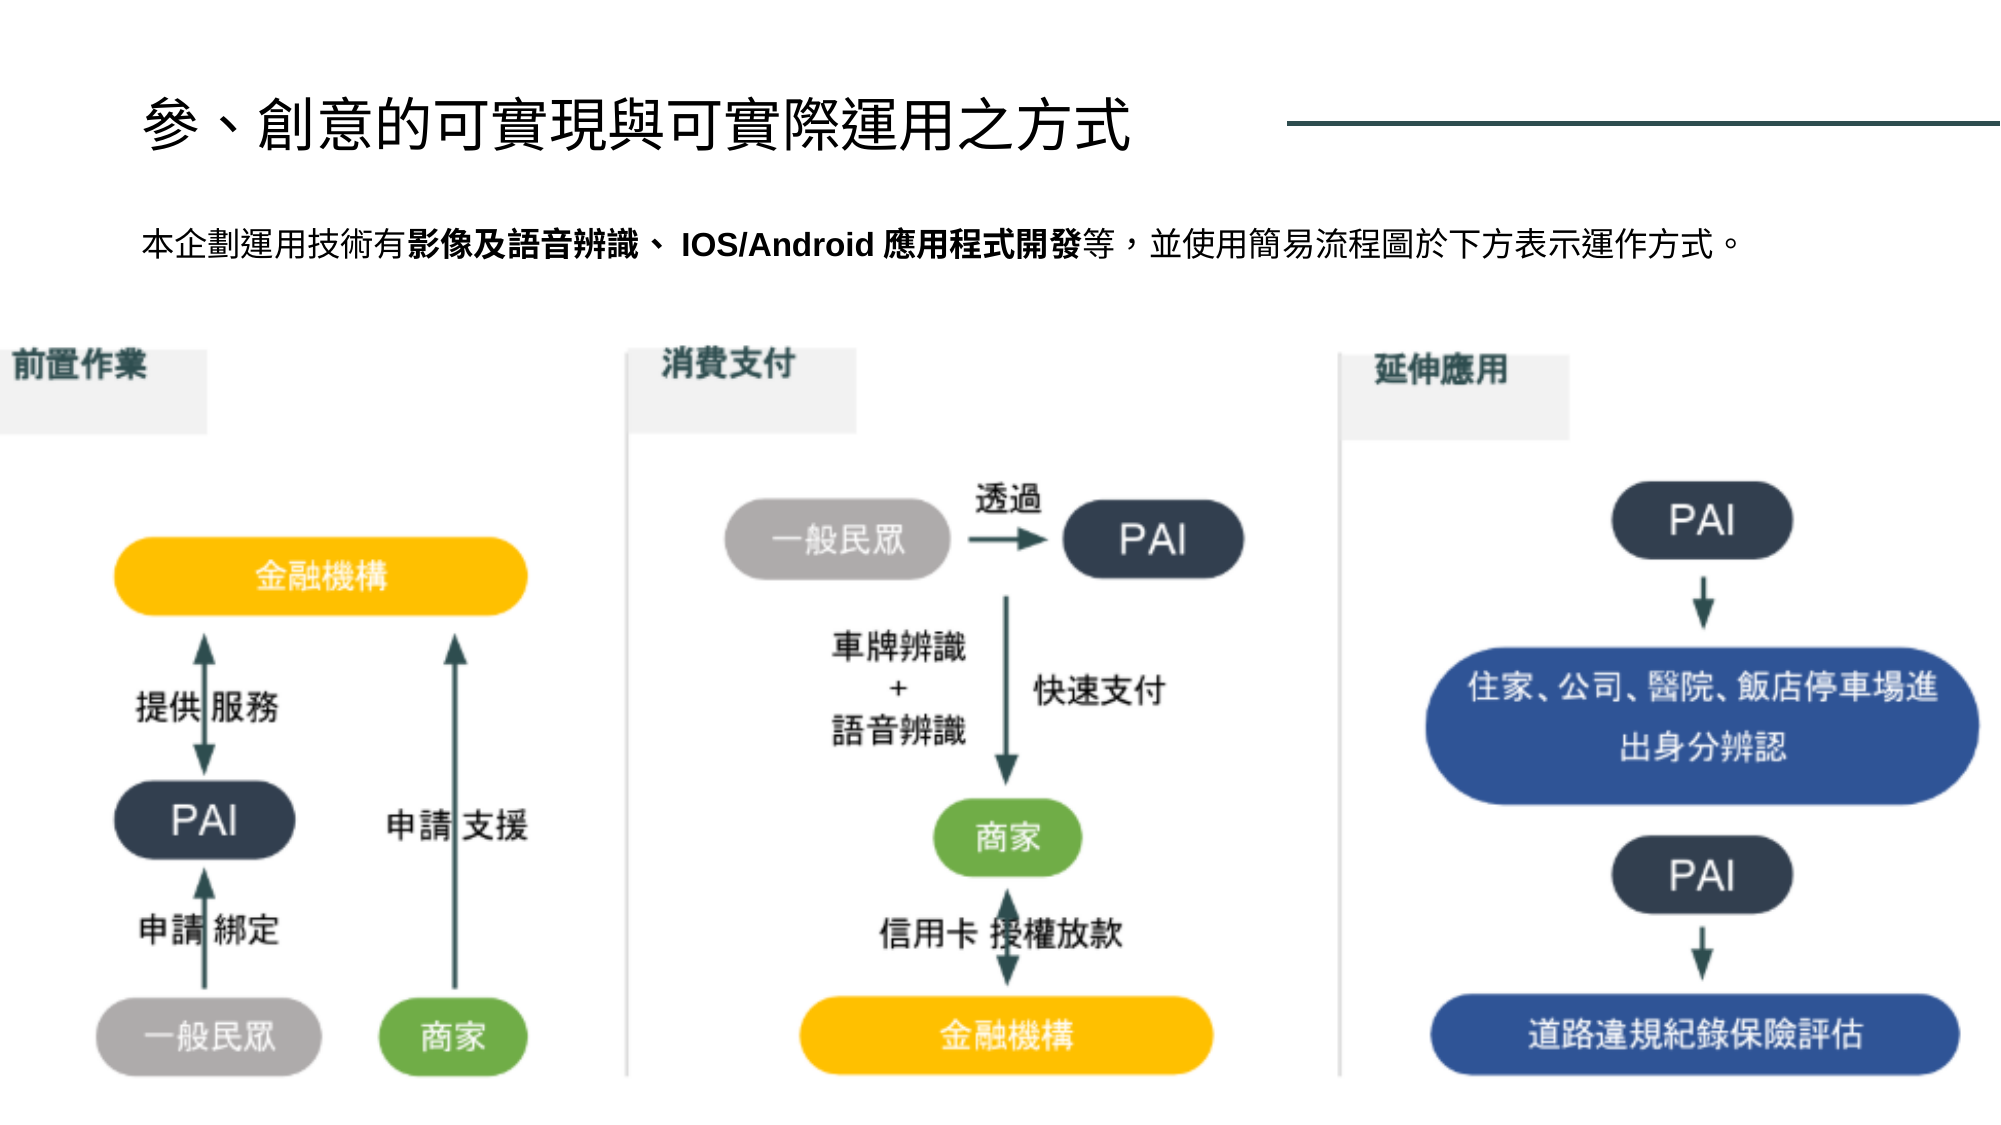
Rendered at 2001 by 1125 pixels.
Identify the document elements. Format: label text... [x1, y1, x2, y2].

text_box 本企劃運用技術有影像及語音辨識、IOS/Android應用程式開發等，並使用簡易流程圖於下方表示運作方式。 [126, 195, 1916, 306]
text_box 參、創意的可實現與可實際運用之方式 [126, 80, 1266, 167]
picture [0, 307, 2000, 1095]
